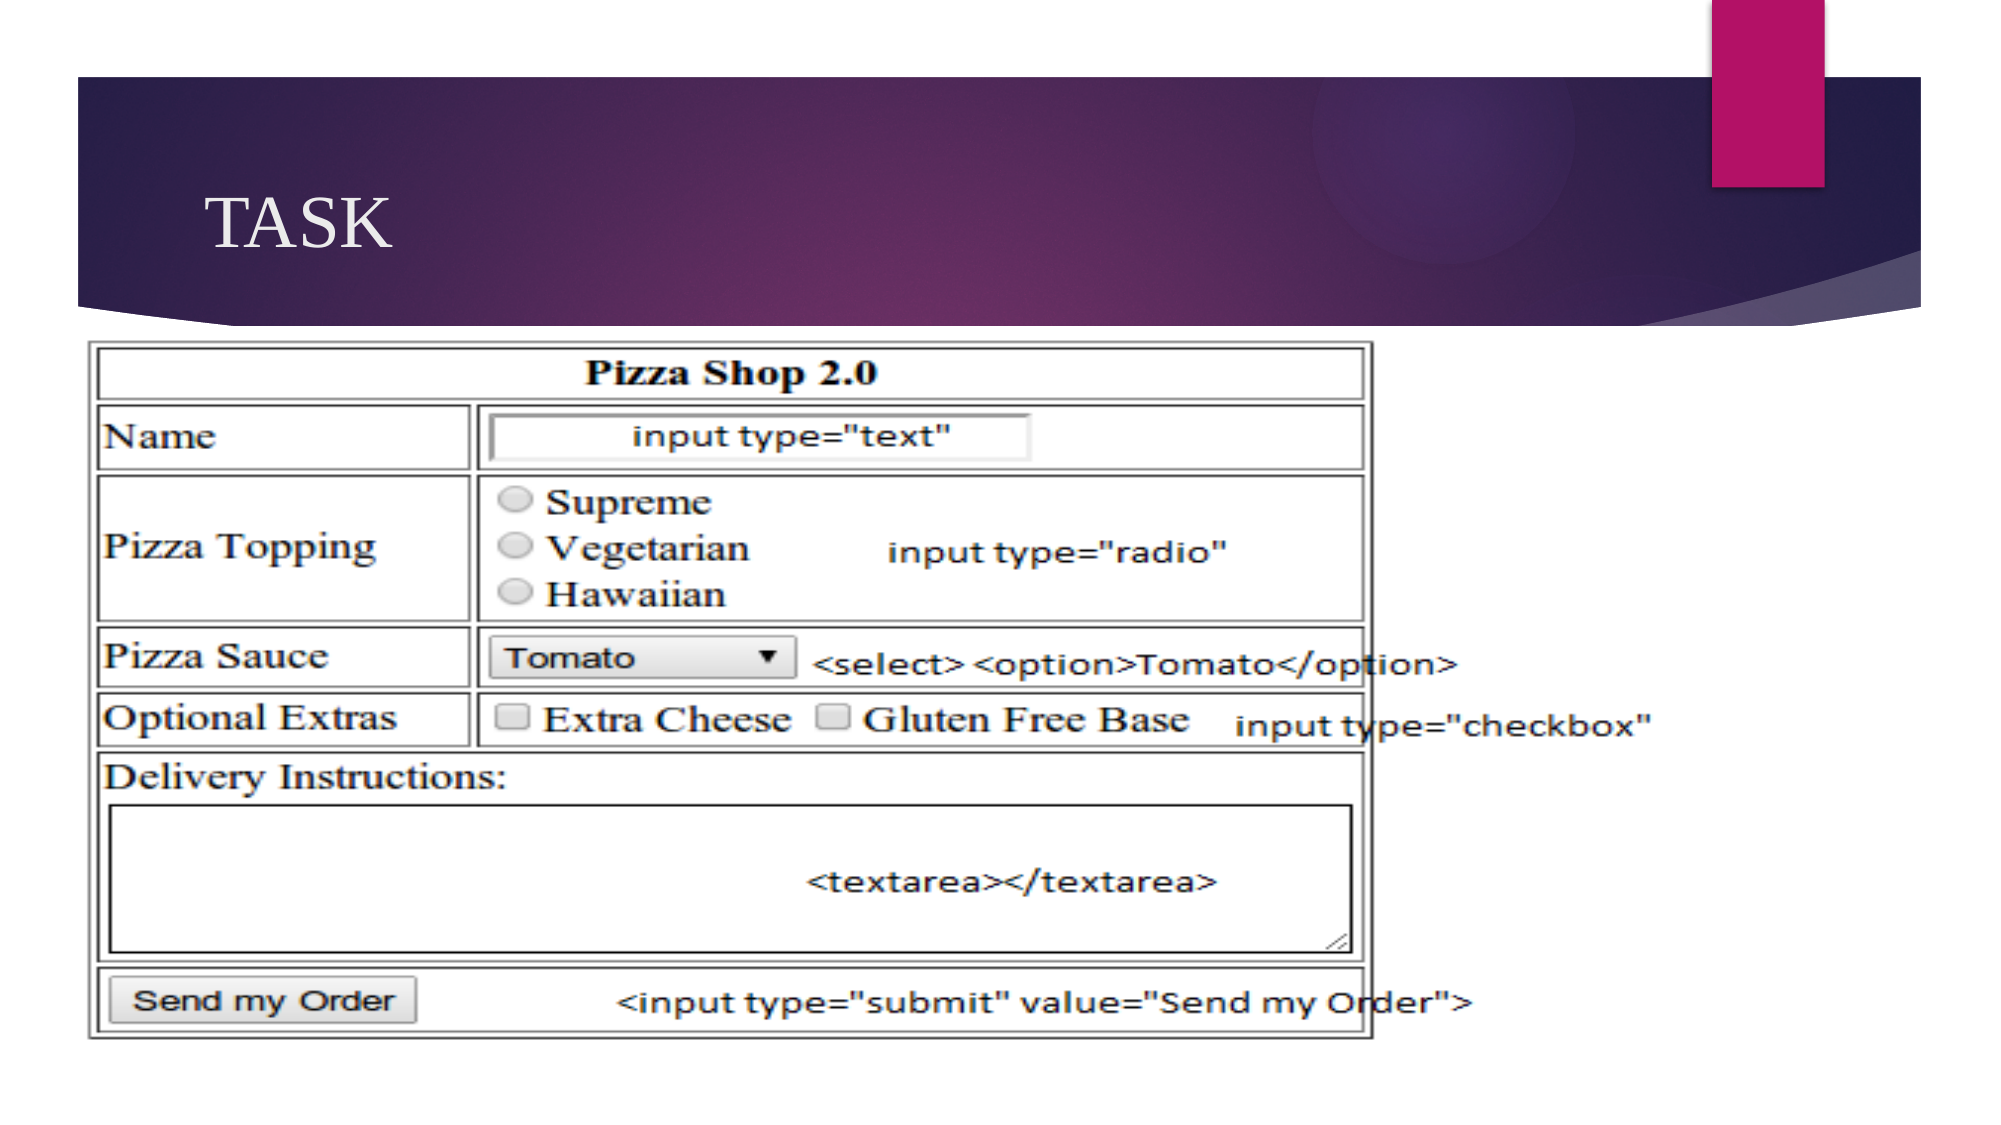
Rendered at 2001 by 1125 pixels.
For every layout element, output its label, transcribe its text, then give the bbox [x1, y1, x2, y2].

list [74, 326, 1811, 1053]
title TASK [189, 159, 1627, 276]
